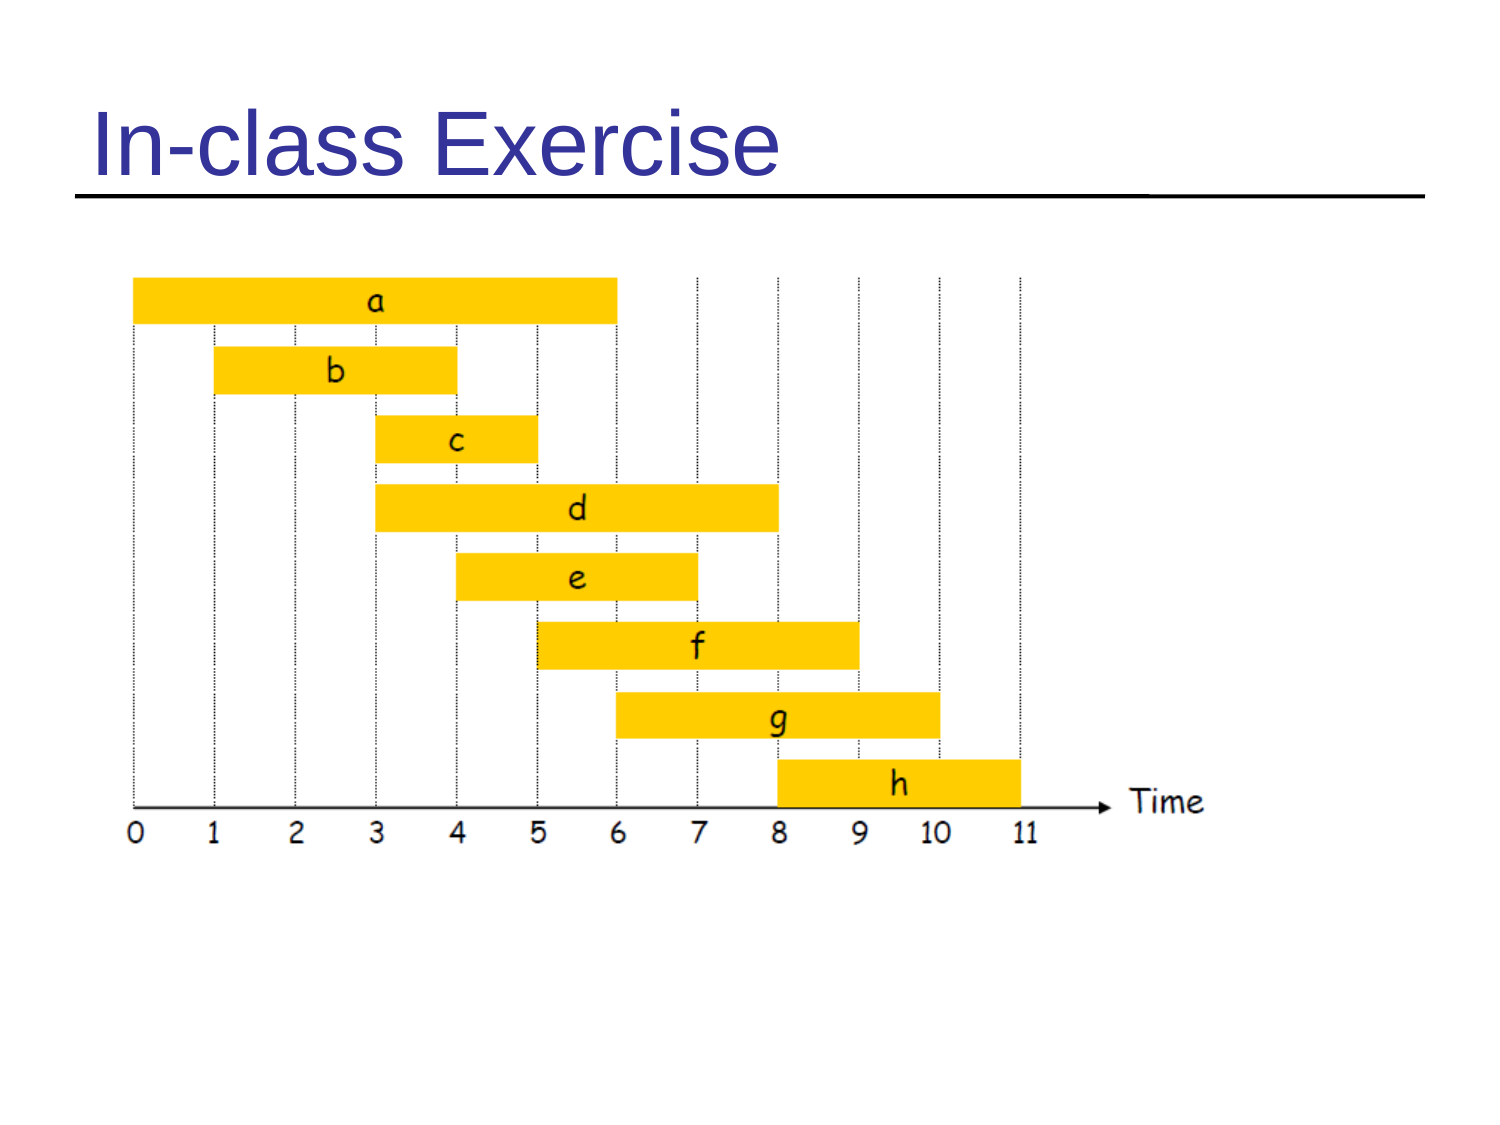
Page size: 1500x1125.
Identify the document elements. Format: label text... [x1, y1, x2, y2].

picture [74, 254, 1272, 871]
title In-class Exercise [75, 45, 1425, 233]
